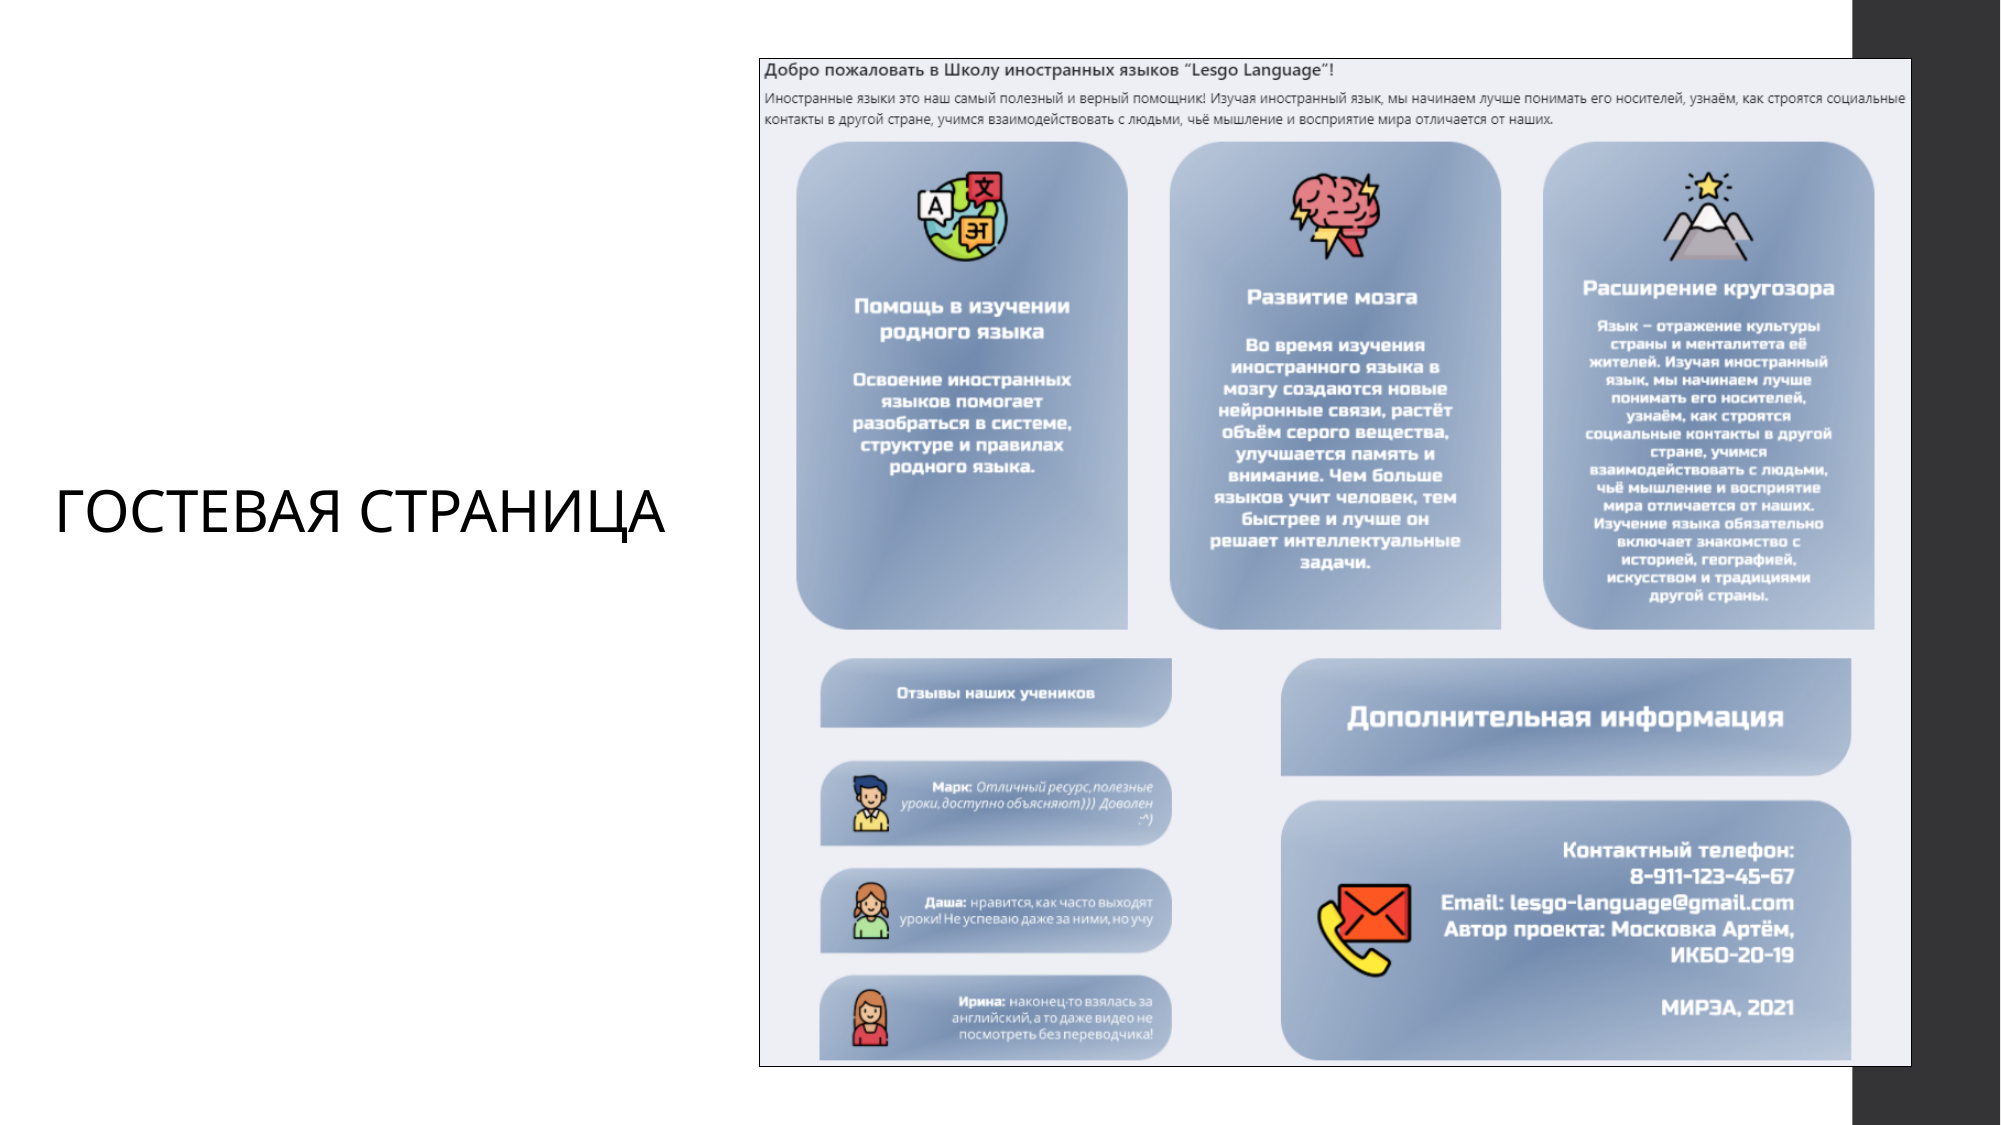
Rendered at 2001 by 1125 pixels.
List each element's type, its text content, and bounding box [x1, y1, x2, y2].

text_box ГОСТЕВАЯ СТРАНИЦА [40, 466, 682, 552]
picture [759, 58, 1913, 1067]
